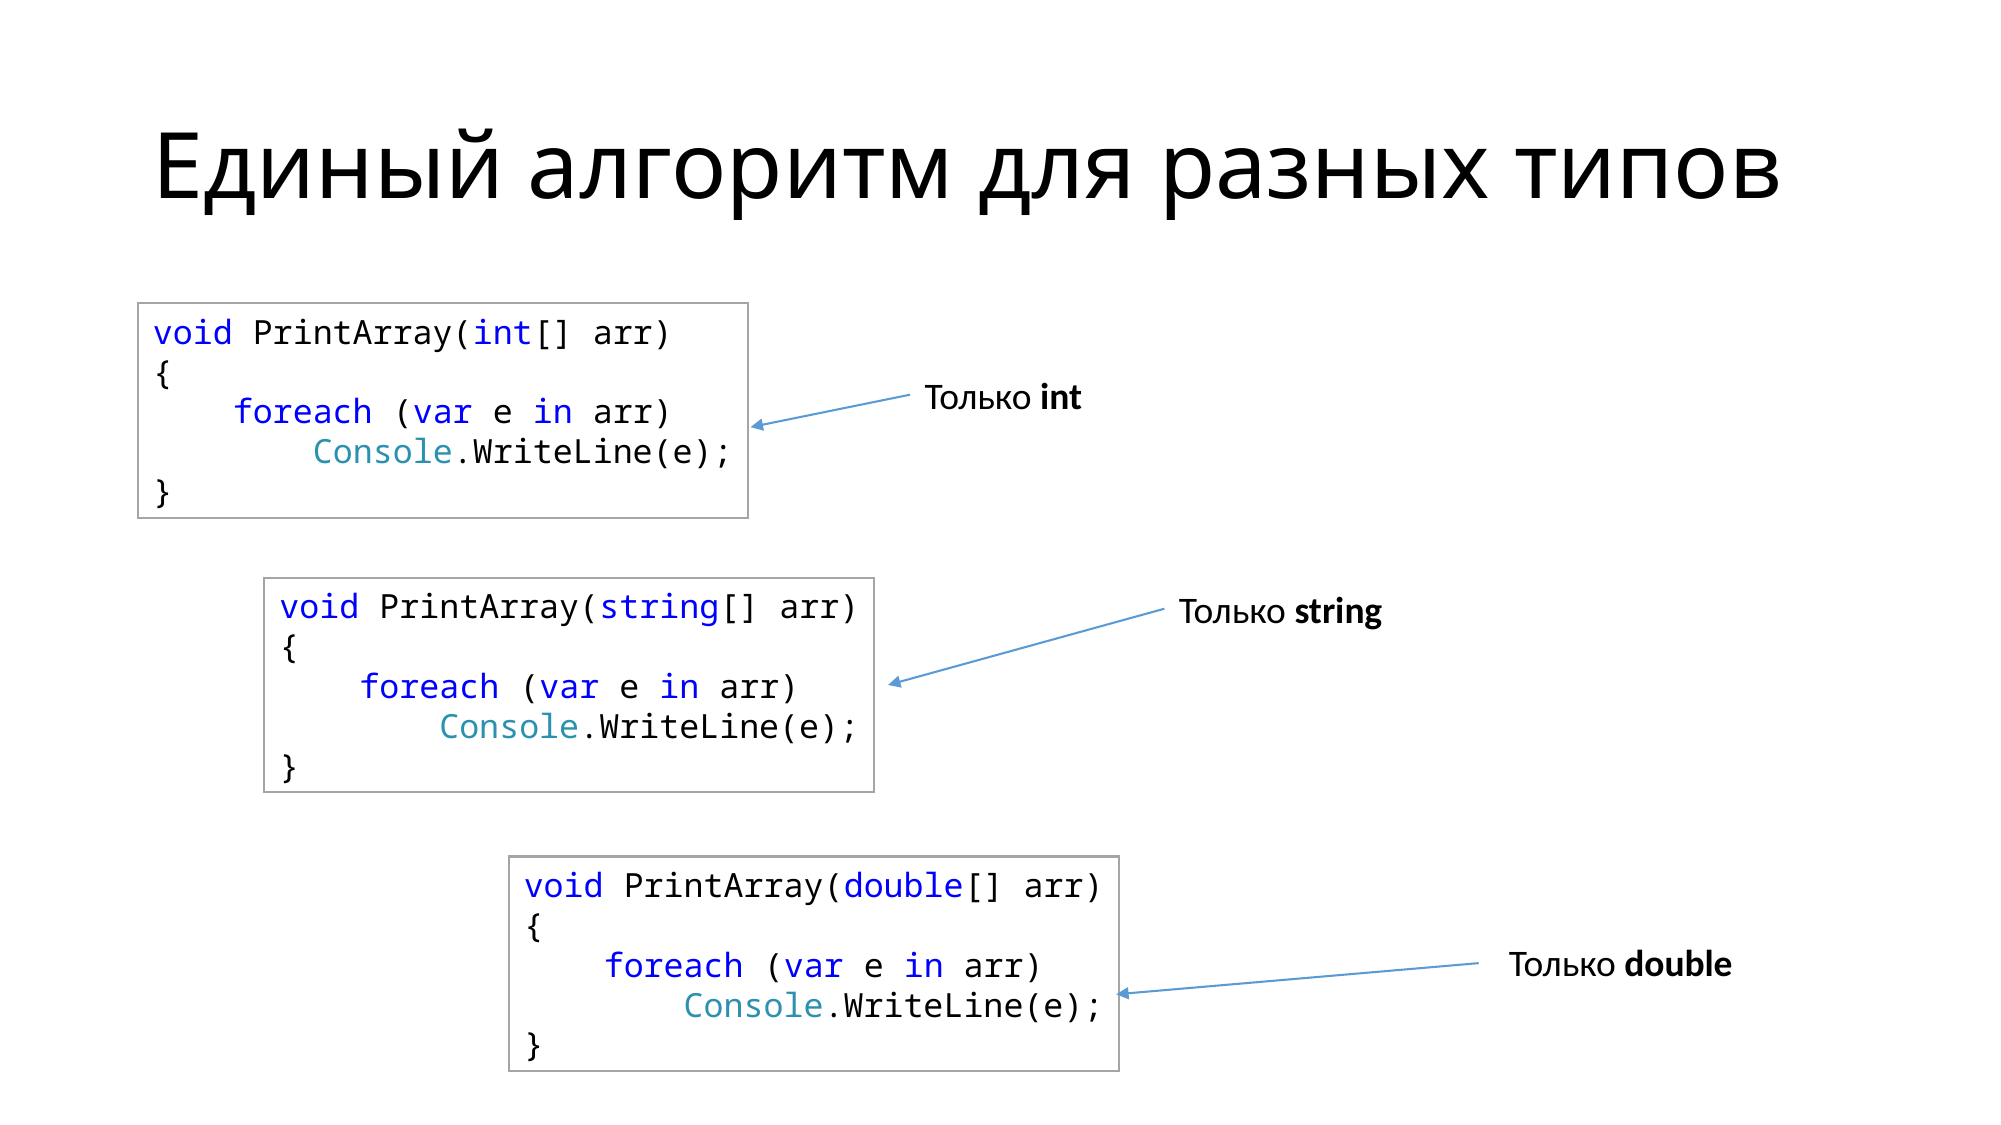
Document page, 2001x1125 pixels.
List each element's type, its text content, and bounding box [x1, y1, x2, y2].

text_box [888, 609, 1163, 685]
title Единый алгоритм для разных типов [137, 59, 1863, 278]
text_box Только int [909, 364, 1098, 425]
text_box void PrintArray(string[] arr) { foreach (var e in arr) Console.WriteLine(e); } [264, 577, 876, 793]
text_box void PrintArray(int[] arr) { foreach (var e in arr) Console.WriteLine(e); } [137, 302, 749, 519]
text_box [1116, 963, 1479, 995]
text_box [750, 395, 907, 428]
text_box Только double [1494, 931, 1748, 992]
text_box Только string [1164, 578, 1398, 639]
text_box void PrintArray(double[] arr) { foreach (var e in arr) Console.WriteLine(e); } [508, 855, 1120, 1072]
